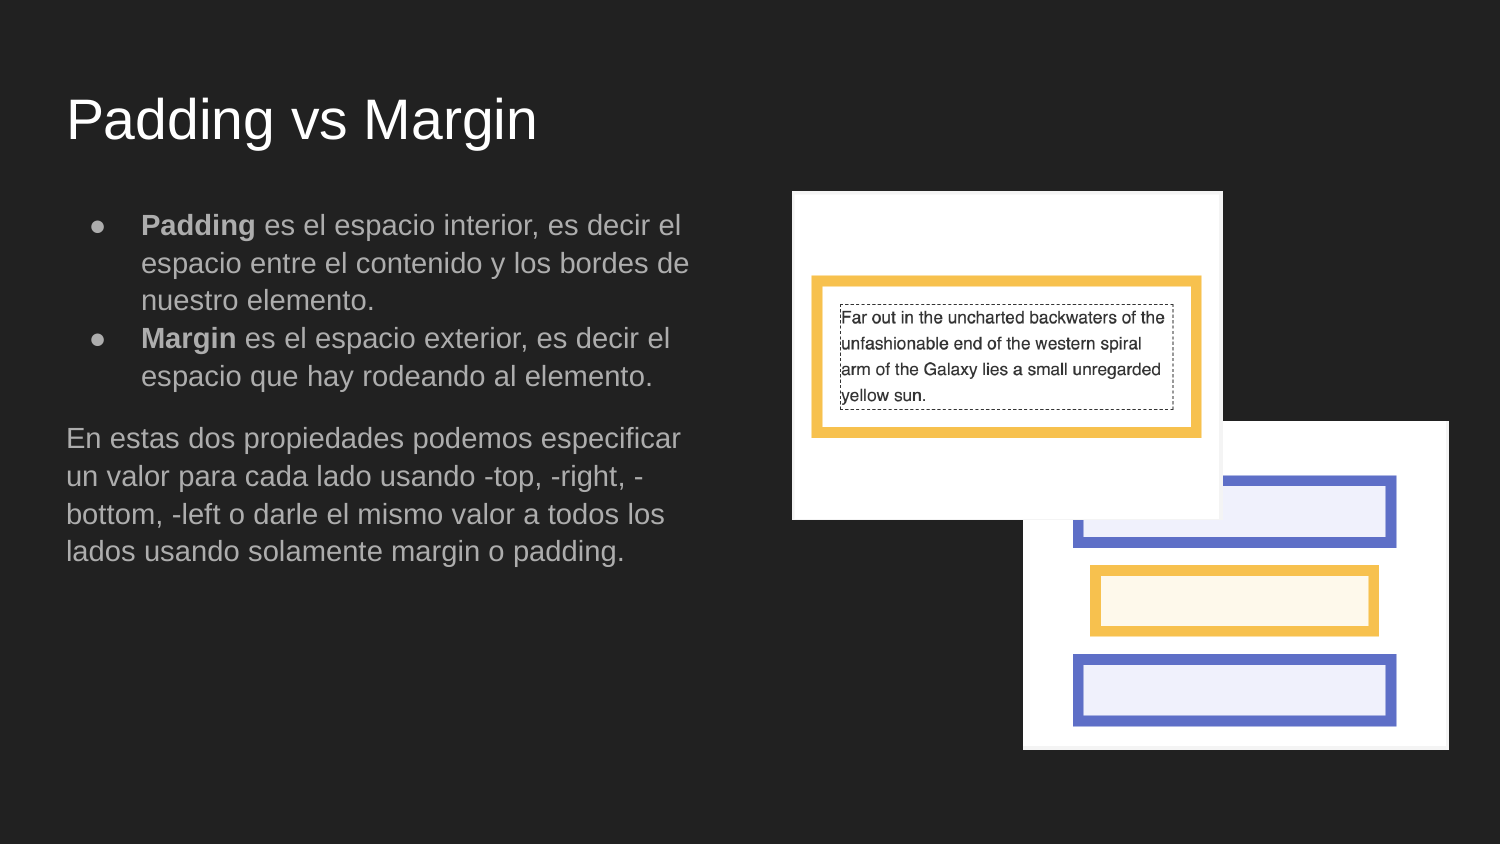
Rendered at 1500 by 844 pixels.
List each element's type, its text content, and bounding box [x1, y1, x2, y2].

title Padding vs Margin [51, 72, 1449, 167]
picture [792, 191, 1450, 750]
list Padding es el espacio interior, es decir el espacio entre el contenido y los bordes de nuestro elemento. Margin es el espacio exterior, es decir el espacio que hay rodeando al elemento. En estas dos propiedades podemos especificar un valor para cada lado usando -top, -right, -bottom, -left o darle el mismo valor a todos los lados usando solamente margin o padding. [51, 189, 708, 750]
